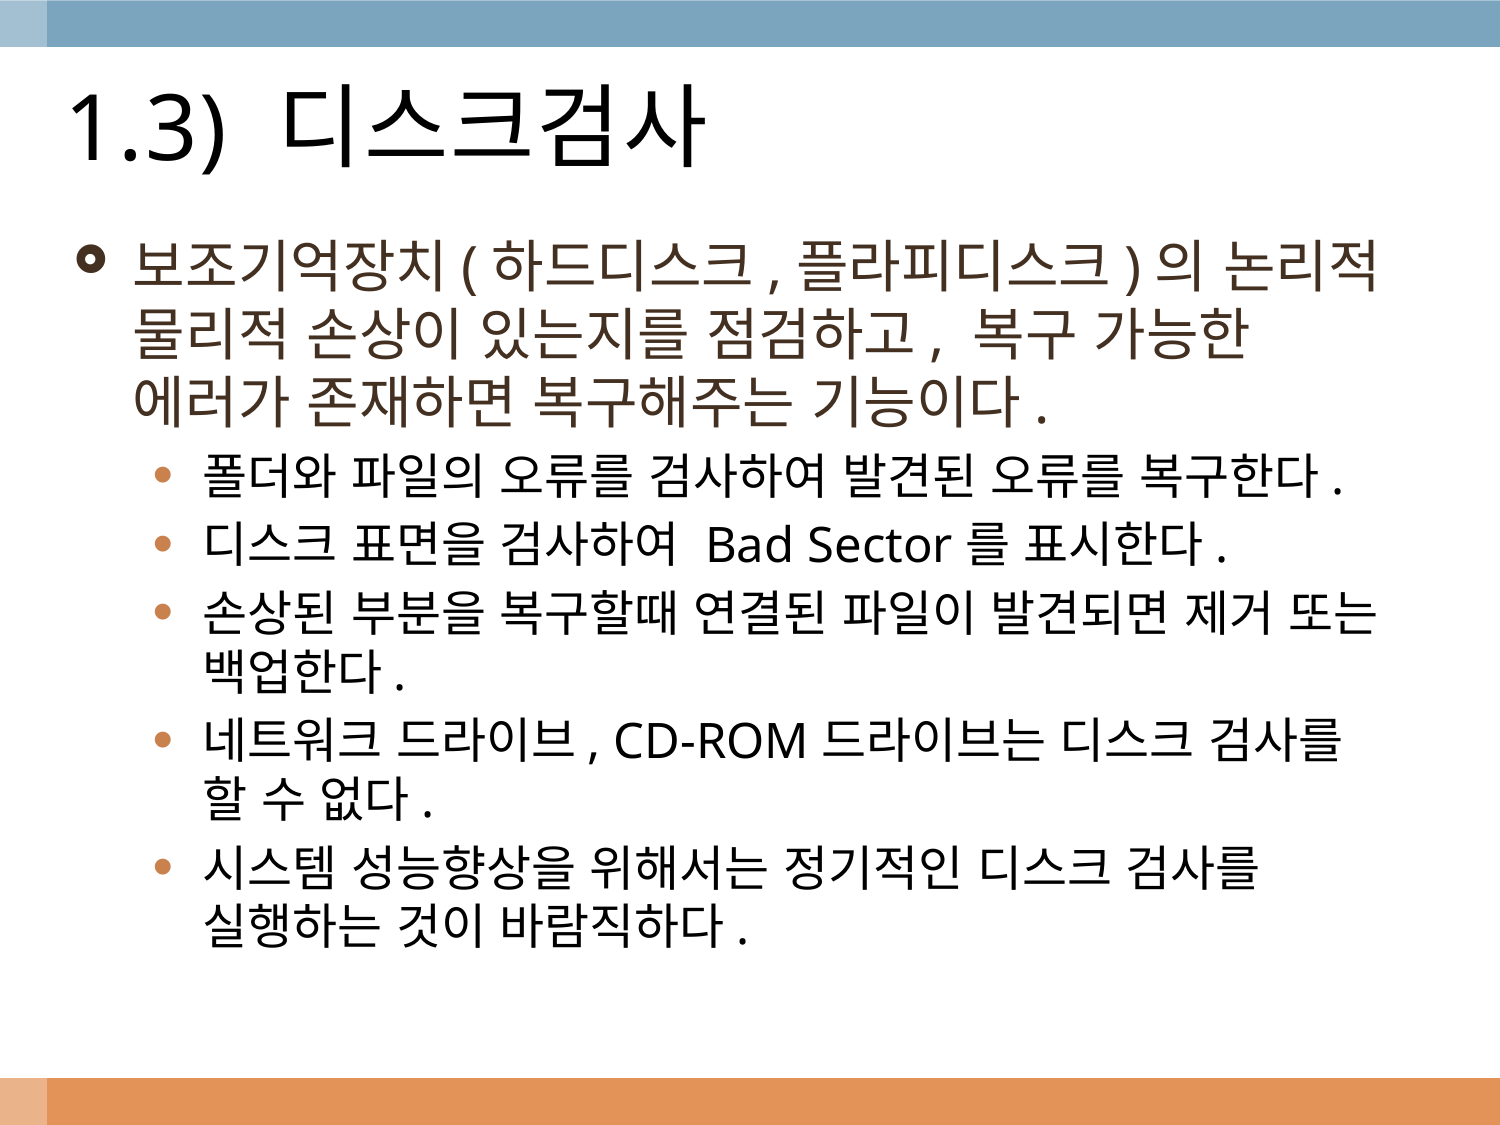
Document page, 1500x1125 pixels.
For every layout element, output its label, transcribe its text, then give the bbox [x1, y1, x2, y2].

title 1.3) 디스크검사 [49, 46, 1454, 202]
list 보조기억장치(하드디스크,플라피디스크)의 논리적 물리적 손상이 있는지를 점검하고, 복구 가능한 에러가 존재하면 복구해주는 기능이다. 폴더와 파일의 오류를 검사하여 발견된 오류를 복구한다. 디스크 표면을 검사하여 Bad Sector를 표시한다. 손상된 부분을 복구할때 연결된 파일이 발견되면 제거 또는 백업한다. 네트워크 드라이브, CD-ROM드라이브는 디스크 검사를 할 수 없다. 시스템 성능향상을 위해서는 정기적인 디스크 검사를 실행하는 것이 바람직하다. [58, 222, 1409, 966]
